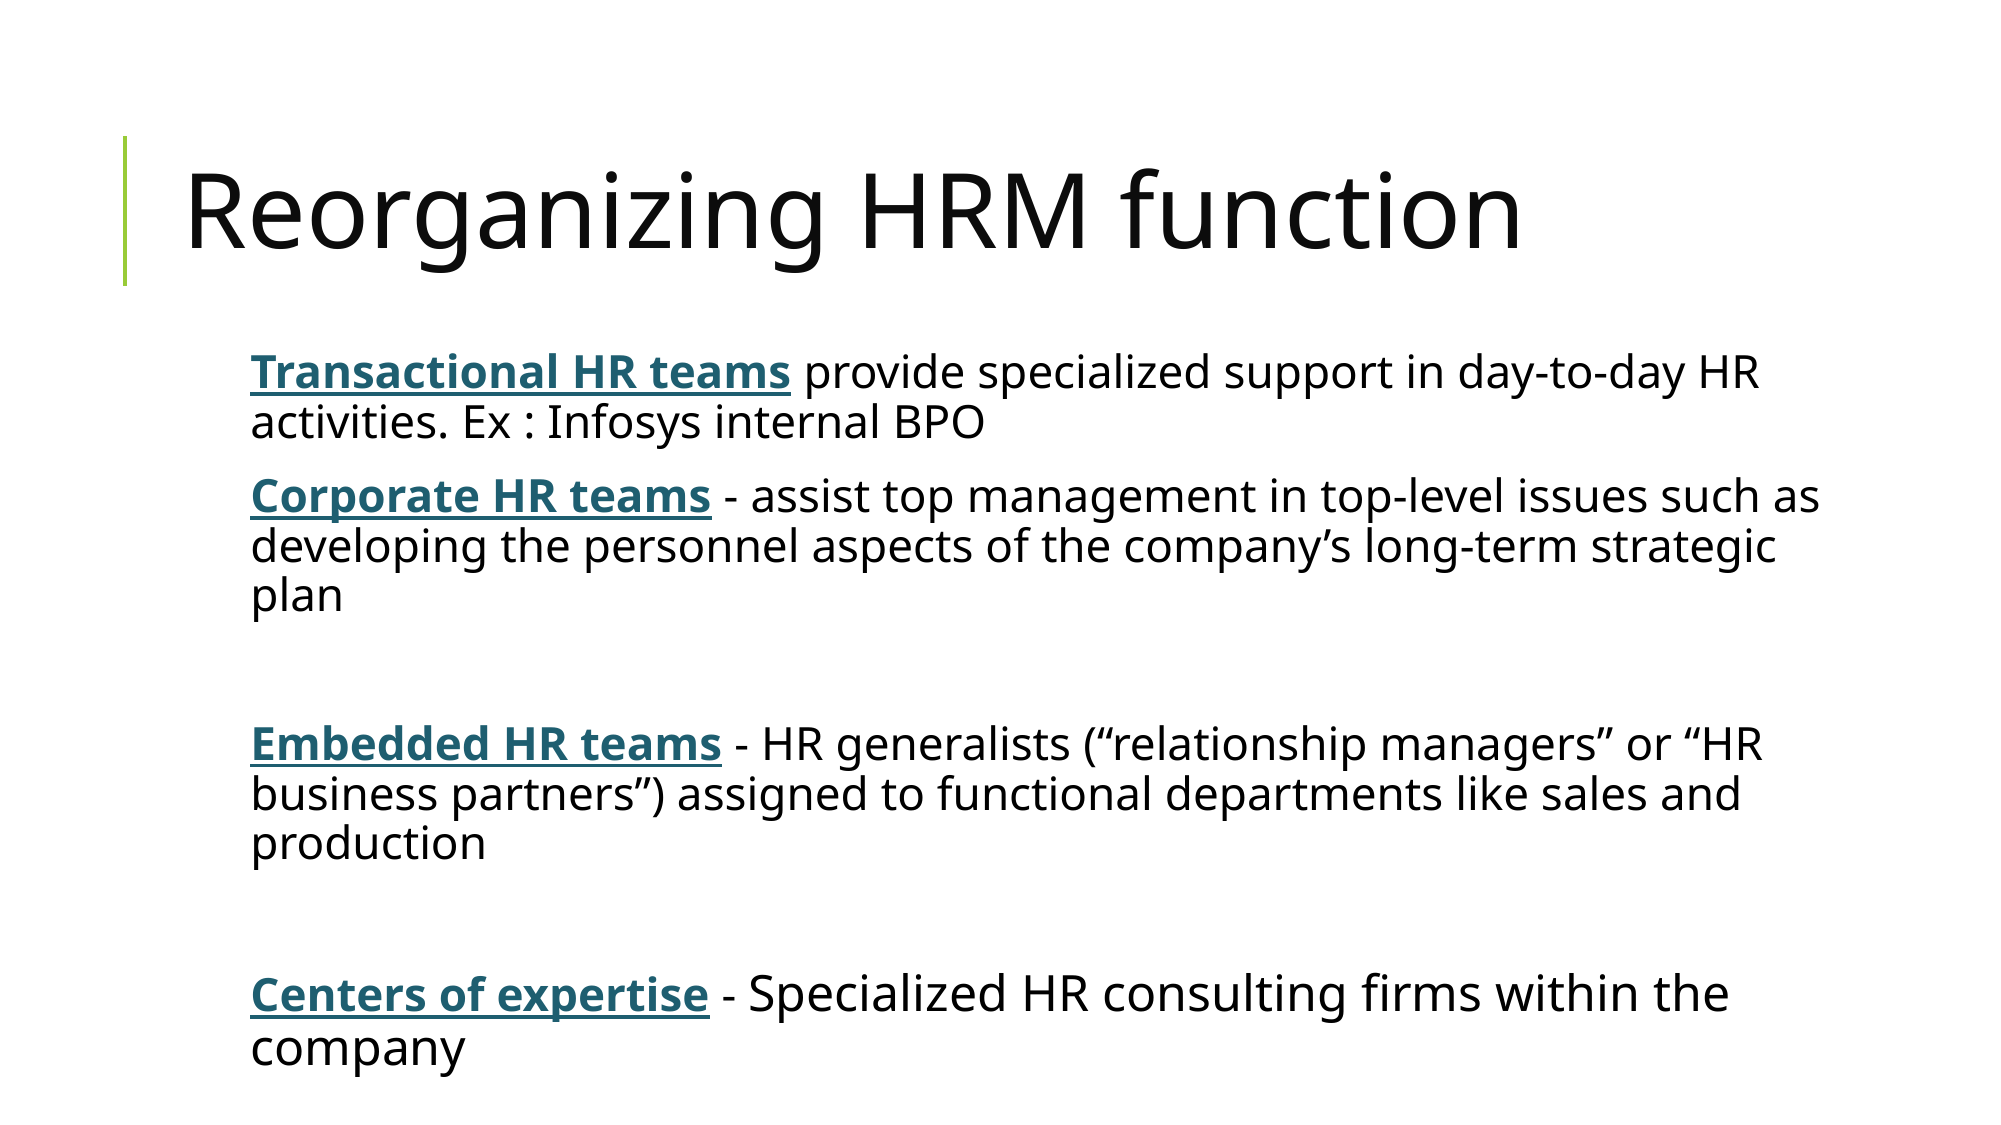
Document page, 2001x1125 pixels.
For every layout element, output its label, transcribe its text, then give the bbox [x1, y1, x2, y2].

title Reorganizing HRM function [168, 96, 1763, 341]
list Transactional HR teams provide specialized support in day-to-day HR activities. Ex : Infosys internal BPO Corporate HR teams - assist top management in top-level issues such as developing the personnel aspects of the company’s long-term strategic plan Embedded HR teams - HR generalists (“relationship managers” or “HR business partners”) assigned to functional departments like sales and production Centers of expertise - Specialized HR consulting firms within the company [168, 341, 1879, 1002]
